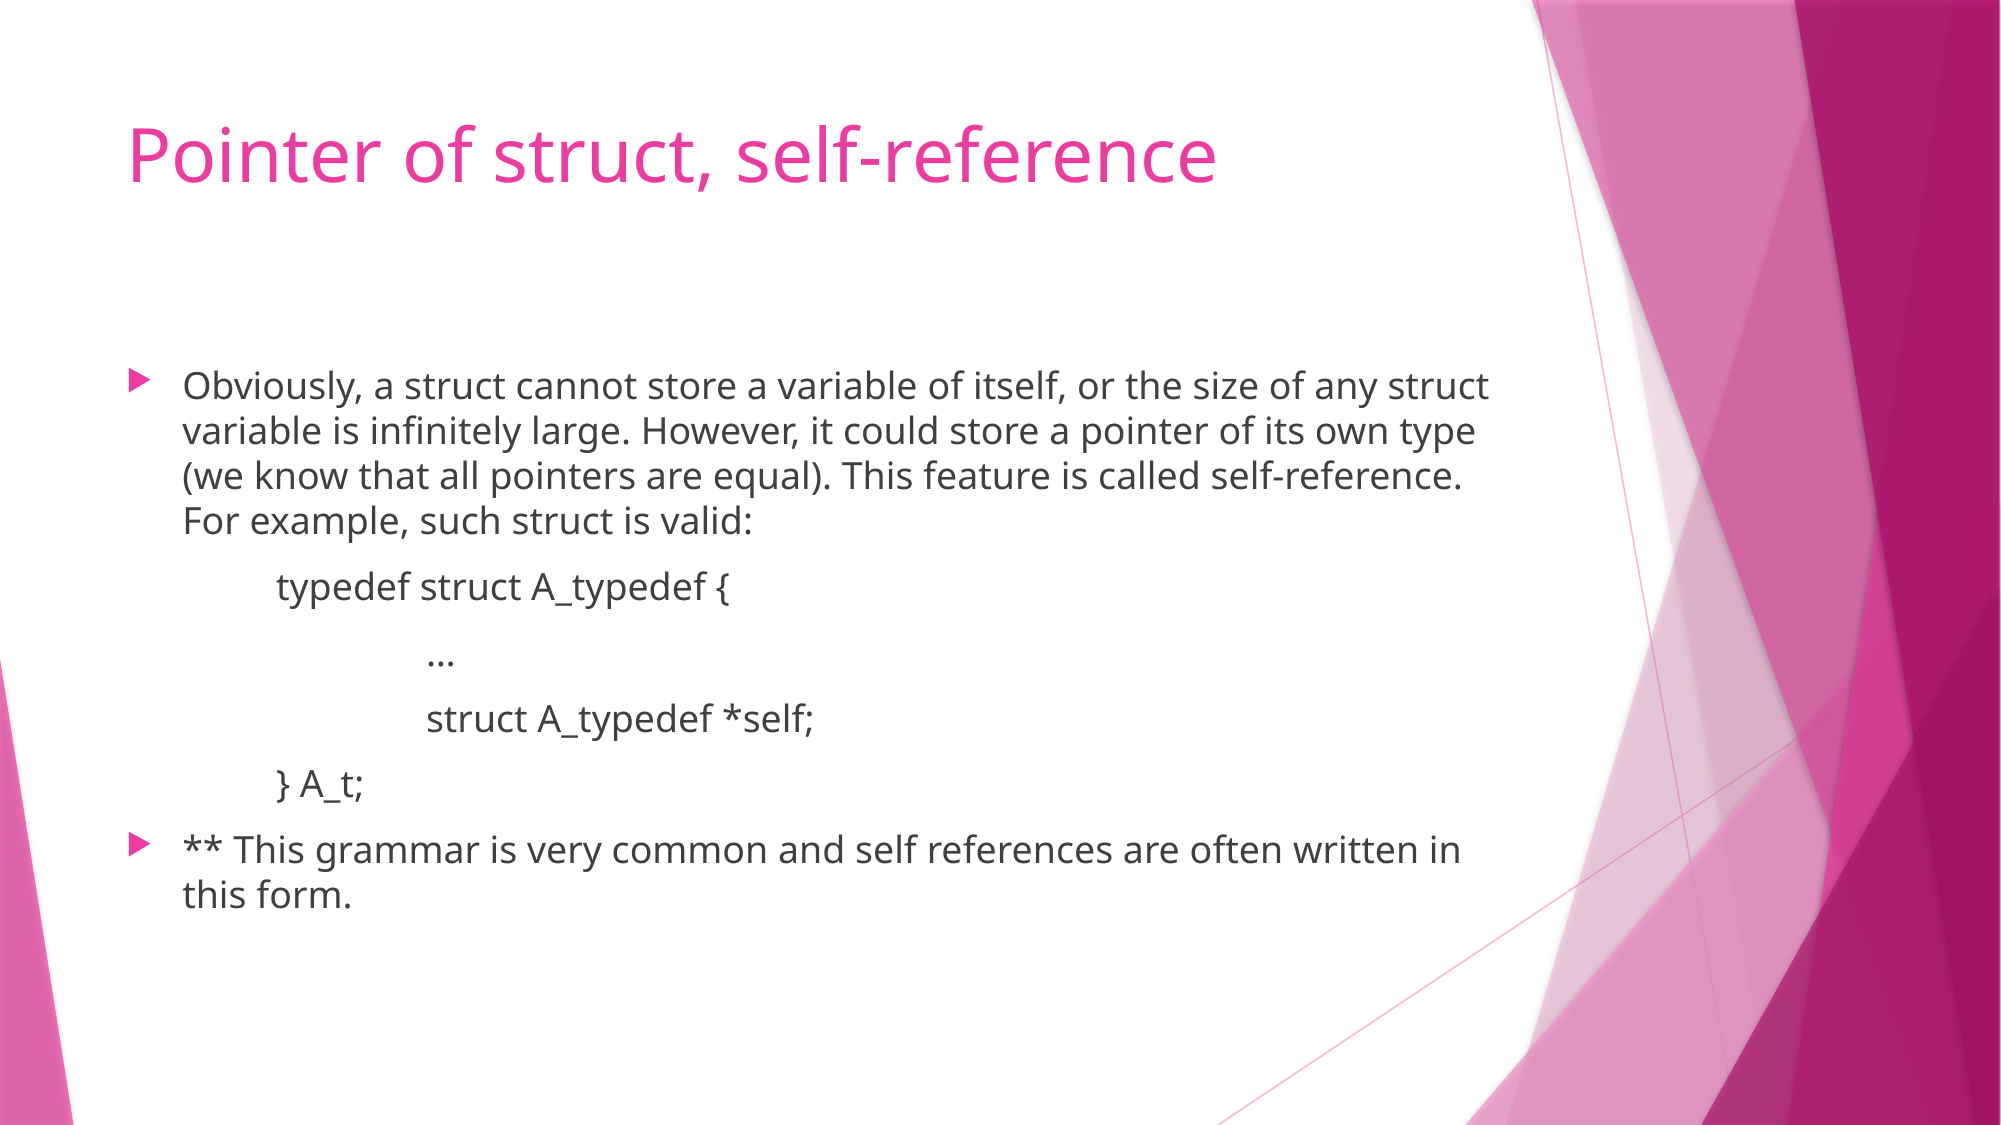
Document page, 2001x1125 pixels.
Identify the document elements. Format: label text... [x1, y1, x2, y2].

title Pointer of struct, self-reference [111, 99, 1522, 317]
list Obviously, a struct cannot store a variable of itself, or the size of any struct variable is infinitely large. However, it could store a pointer of its own type (we know that all pointers are equal). This feature is called self-reference. For example, such struct is valid: typedef struct A_typedef { … struct A_typedef *self; } A_t; ** This grammar is very common and self references are often written in this form. [111, 354, 1522, 992]
